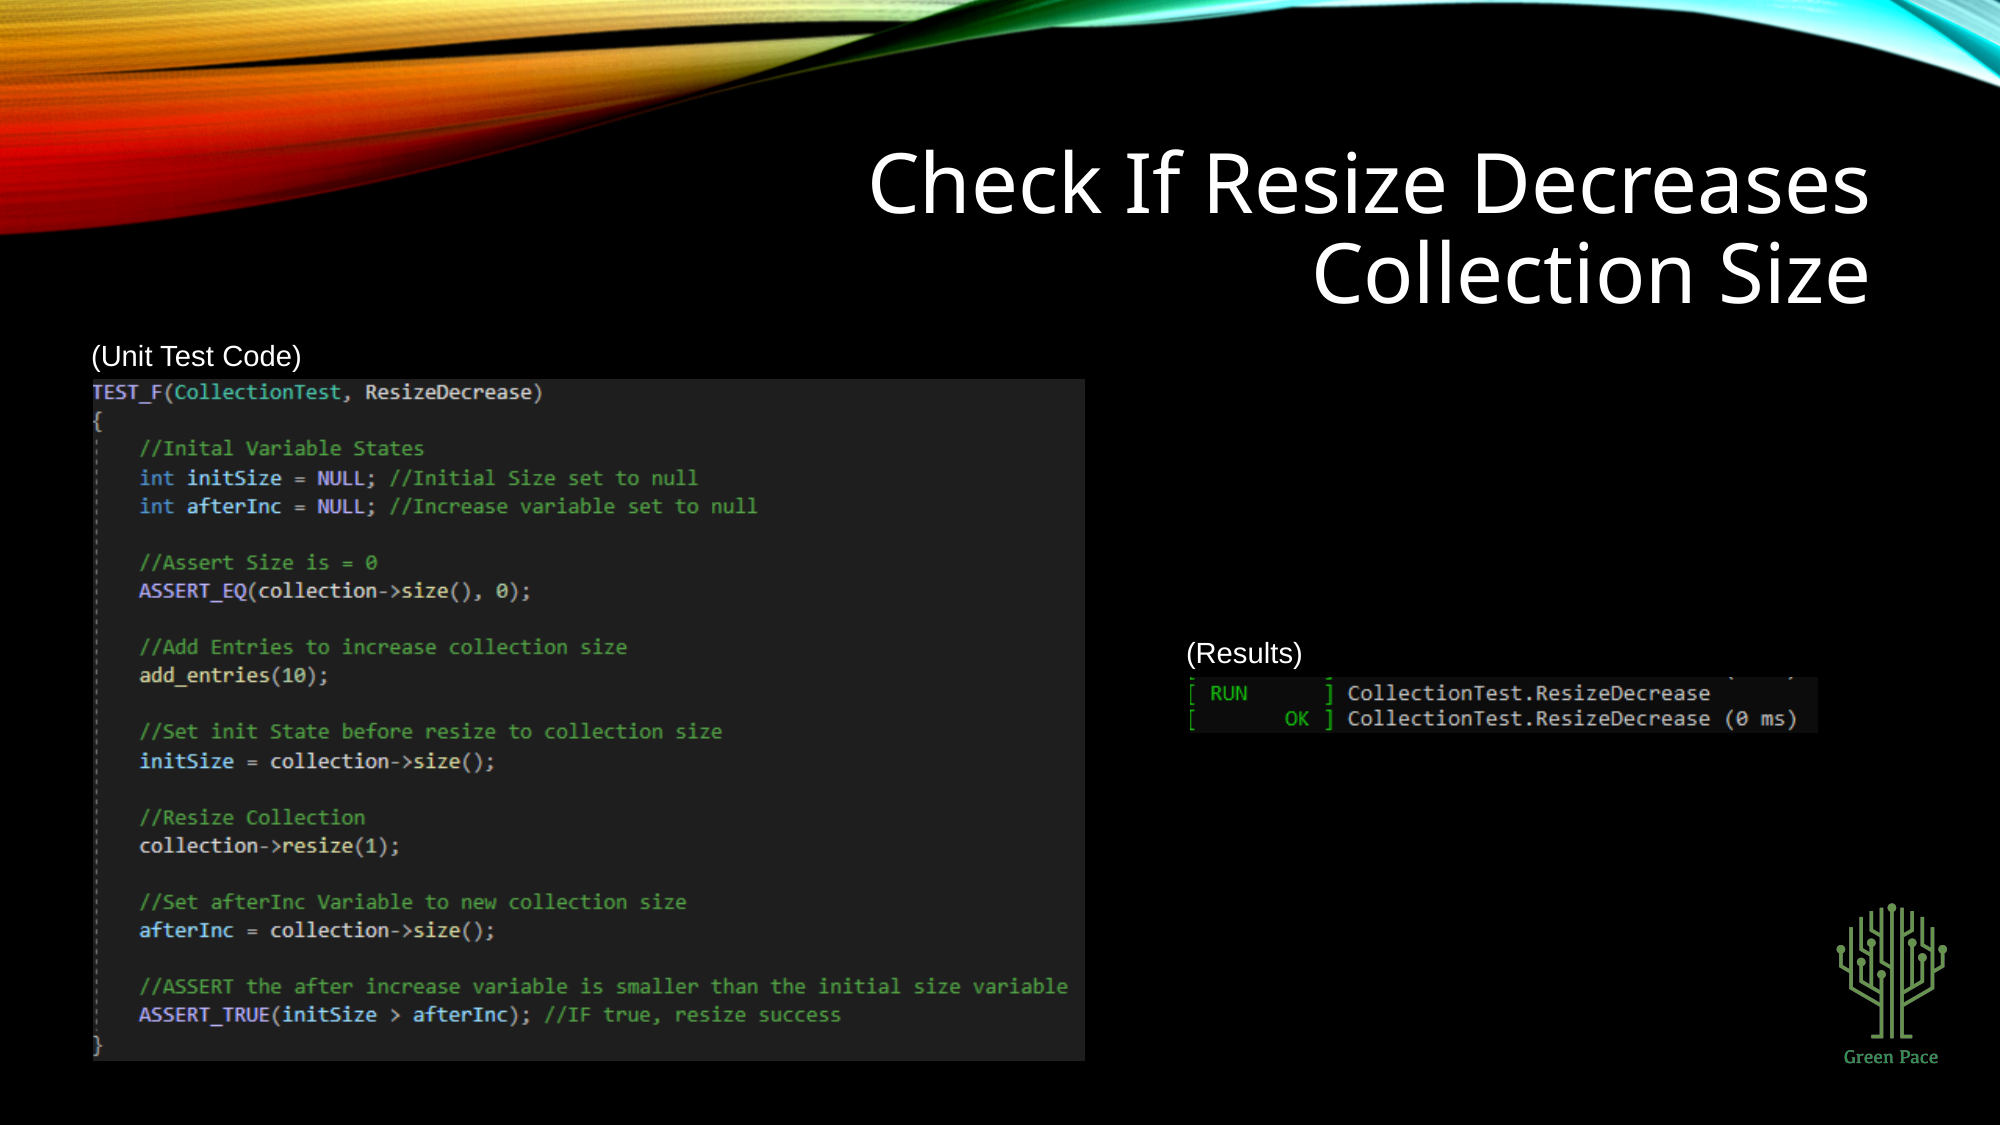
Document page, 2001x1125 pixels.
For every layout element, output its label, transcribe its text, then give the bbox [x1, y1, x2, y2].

text_box (Results) [1171, 626, 1389, 677]
picture [93, 379, 1085, 1062]
picture [0, 0, 2000, 237]
picture [1817, 892, 1964, 1082]
picture [1189, 677, 1819, 733]
text_box (Unit Test Code) [76, 329, 398, 380]
title Check If Resize Decreases Collection Size [474, 125, 1888, 338]
